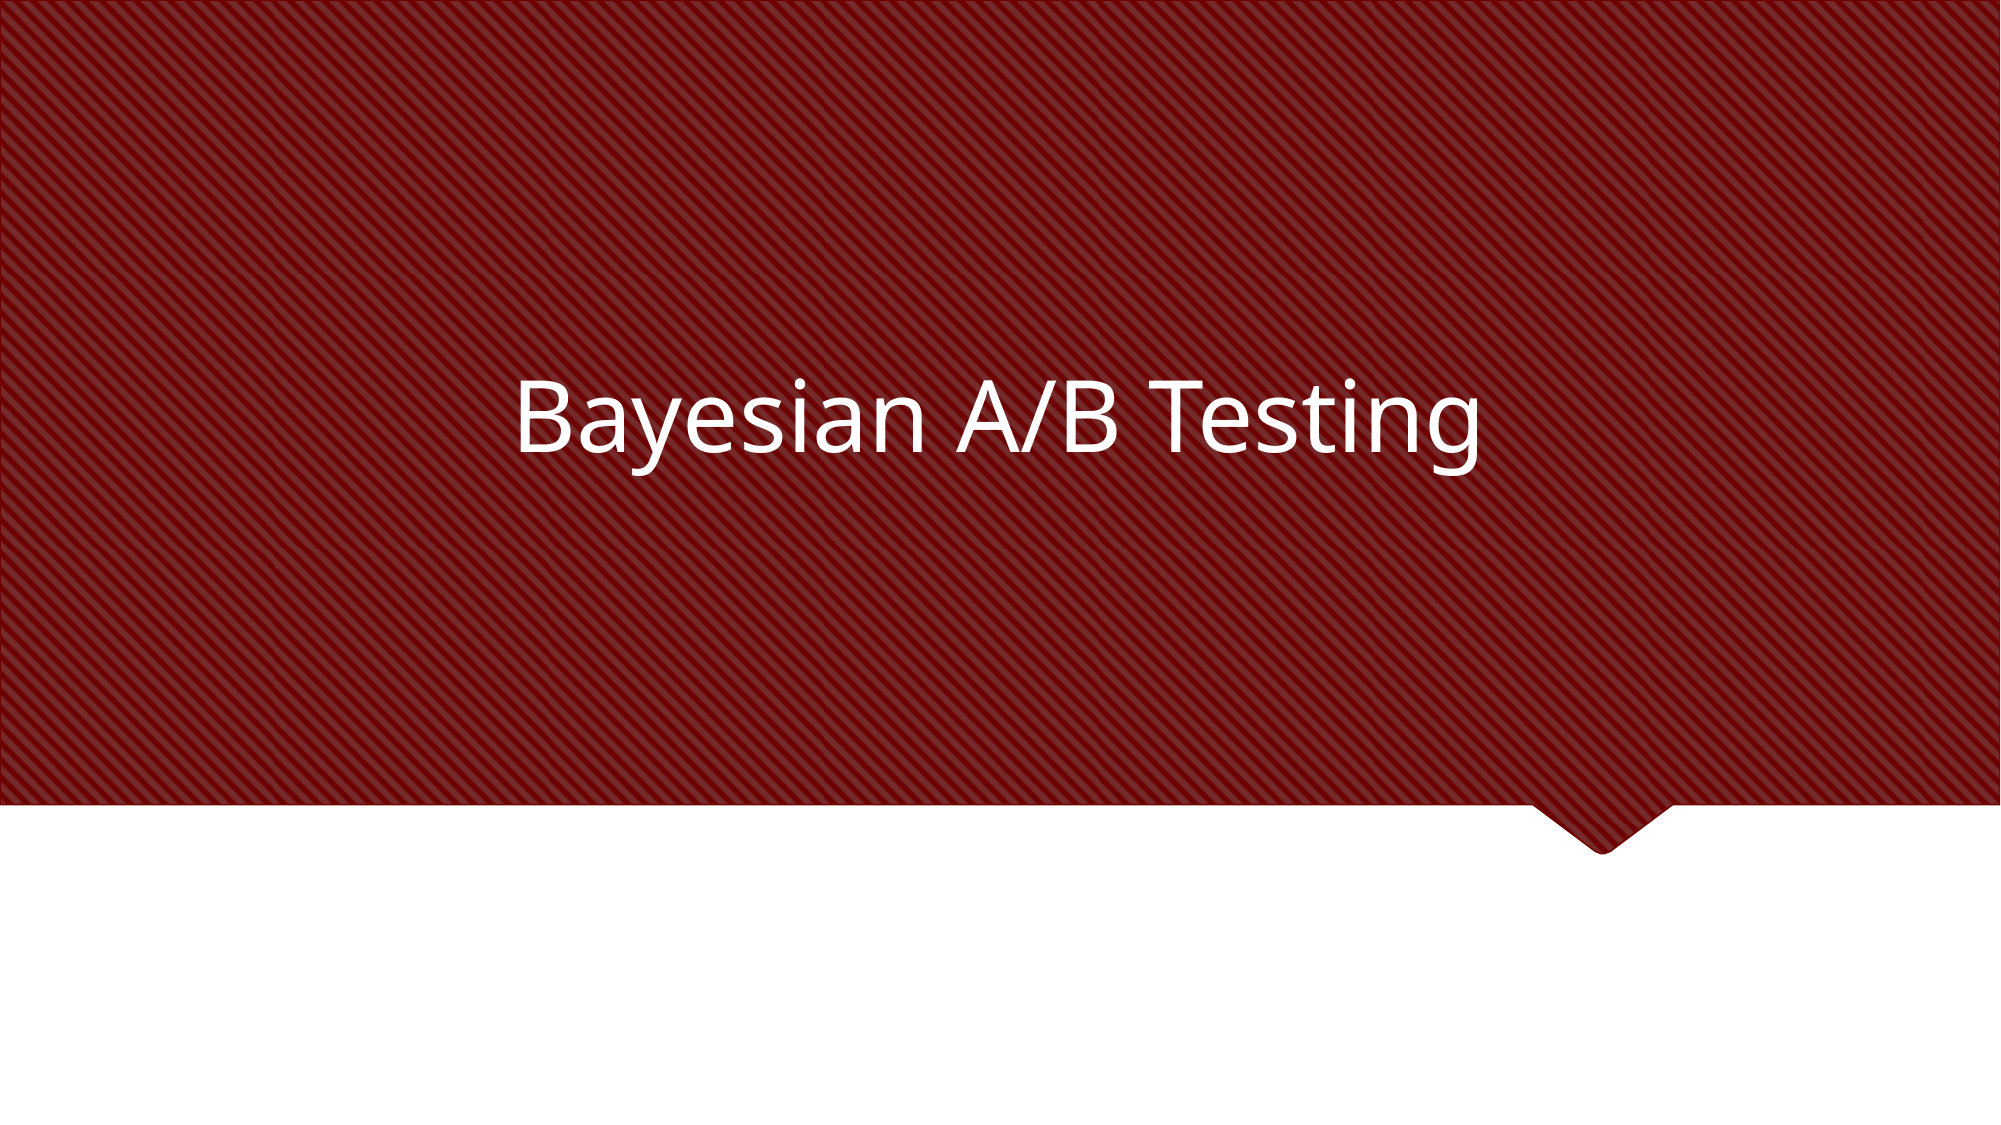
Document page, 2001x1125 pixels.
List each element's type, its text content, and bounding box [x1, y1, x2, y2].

title Bayesian A/B Testing [132, 99, 1866, 726]
